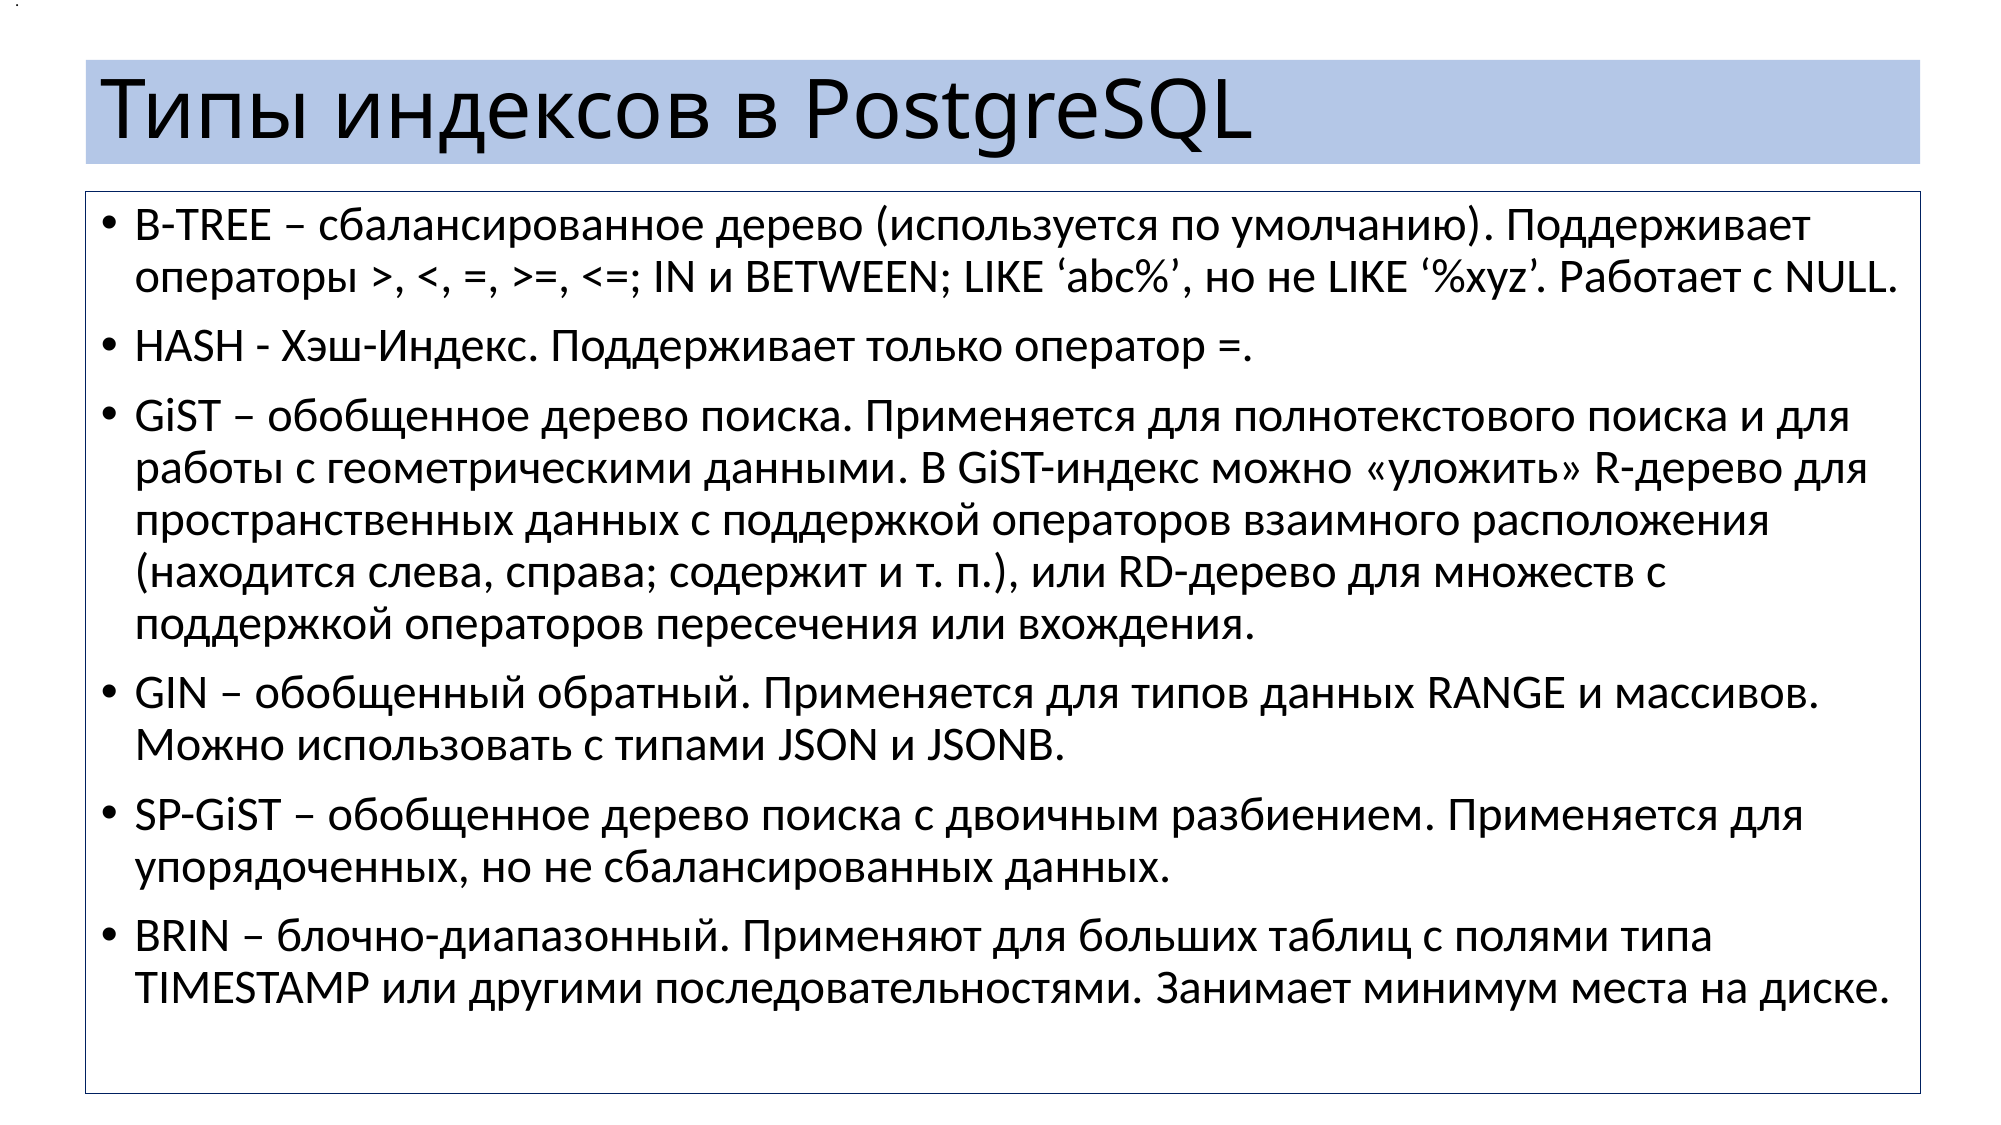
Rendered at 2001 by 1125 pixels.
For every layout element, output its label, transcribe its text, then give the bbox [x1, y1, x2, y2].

list B-TREE – сбалансированное дерево (используется по умолчанию). Поддерживает операторы >, <, =, >=, <=; IN и BETWEEN; LIKE ‘abc%’, но не LIKE ‘%xyz’. Работает с NULL. HASH - Хэш-Индекс. Поддерживает только оператор =. GiST – обобщенное дерево поиска. Применяется для полнотекстового поиска и для работы с геометрическими данными. В GiST-индекс можно «уложить» R-дерево для пространственных данных с поддержкой операторов взаимного расположения (находится слева, справа; содержит и т. п.), или RD-дерево для множеств с поддержкой операторов пересечения или вхождения. GIN – обобщенный обратный. Применяется для типов данных RANGE и массивов. Можно использовать с типами JSON и JSONB. SP-GiST – обобщенное дерево поиска с двоичным разбиением. Применяется для упорядоченных, но не сбалансированных данных. BRIN – блочно-диапазонный. Применяют для больших таблиц с полями типа TIMESTAMP или другими последовательностями. Занимает минимум места на диске. [85, 191, 1921, 1094]
title Типы индексов в PostgreSQL [85, 59, 1921, 164]
text_box . [0, 0, 39, 18]
